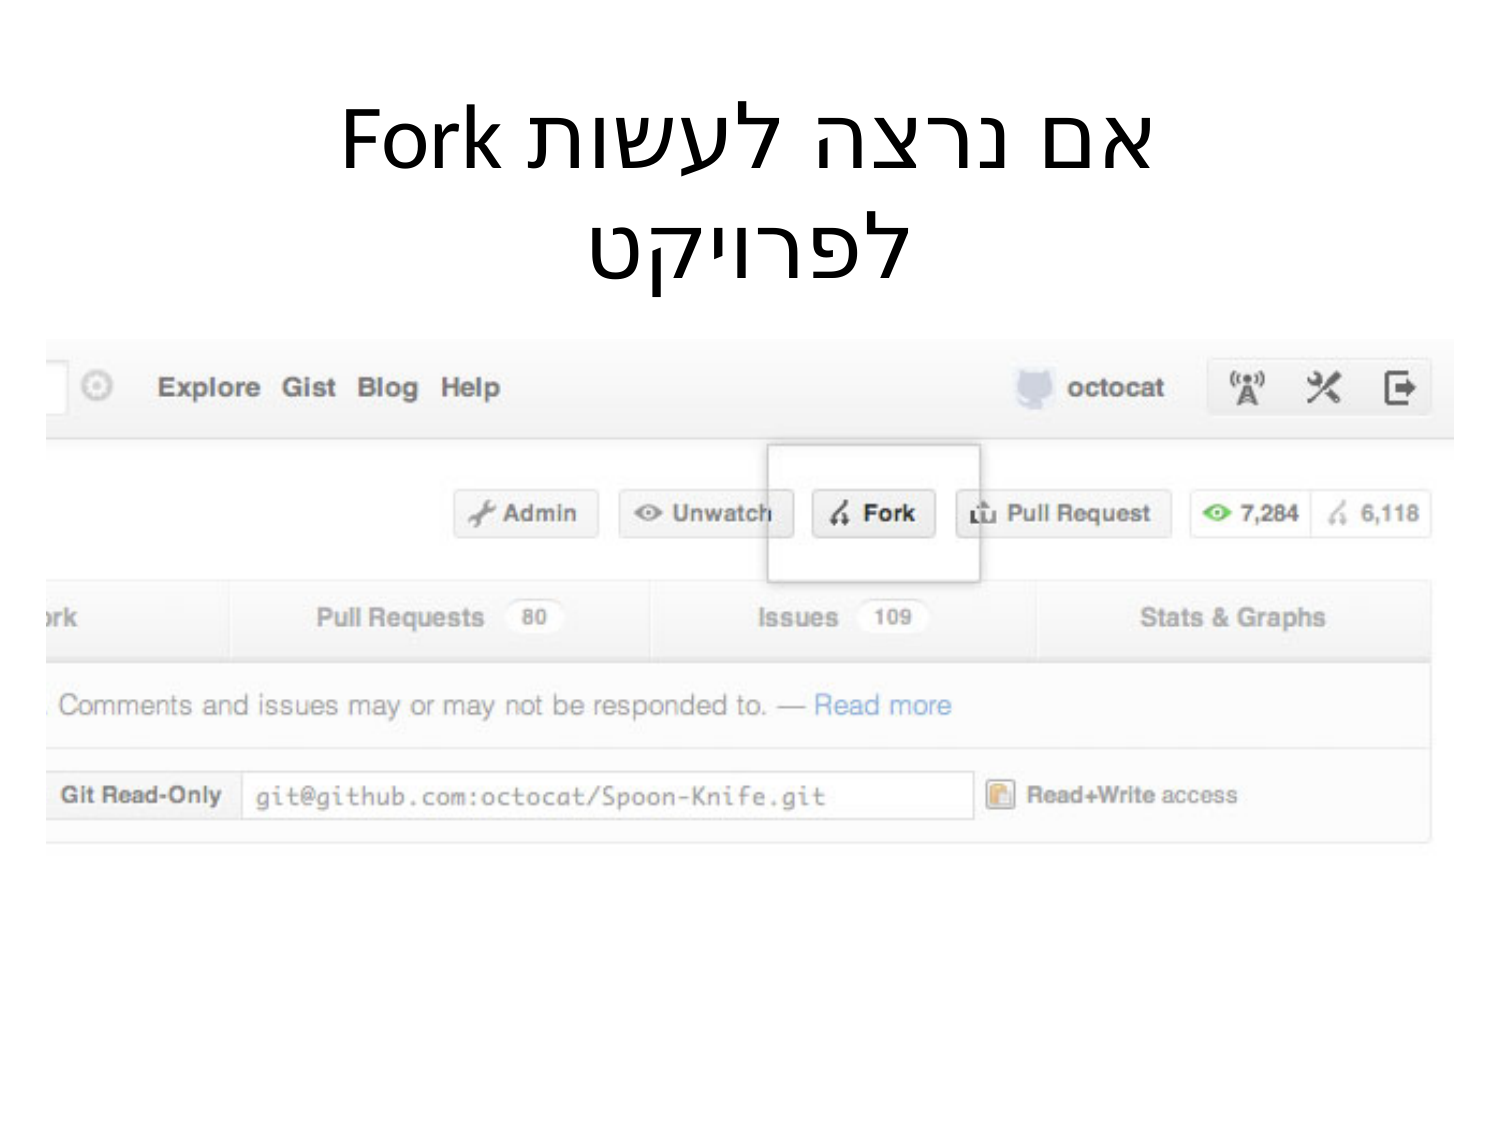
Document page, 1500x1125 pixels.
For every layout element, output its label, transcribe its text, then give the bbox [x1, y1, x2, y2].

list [46, 339, 1454, 868]
title אם נרצה לעשות Fork לפרויקט [75, 45, 1425, 329]
